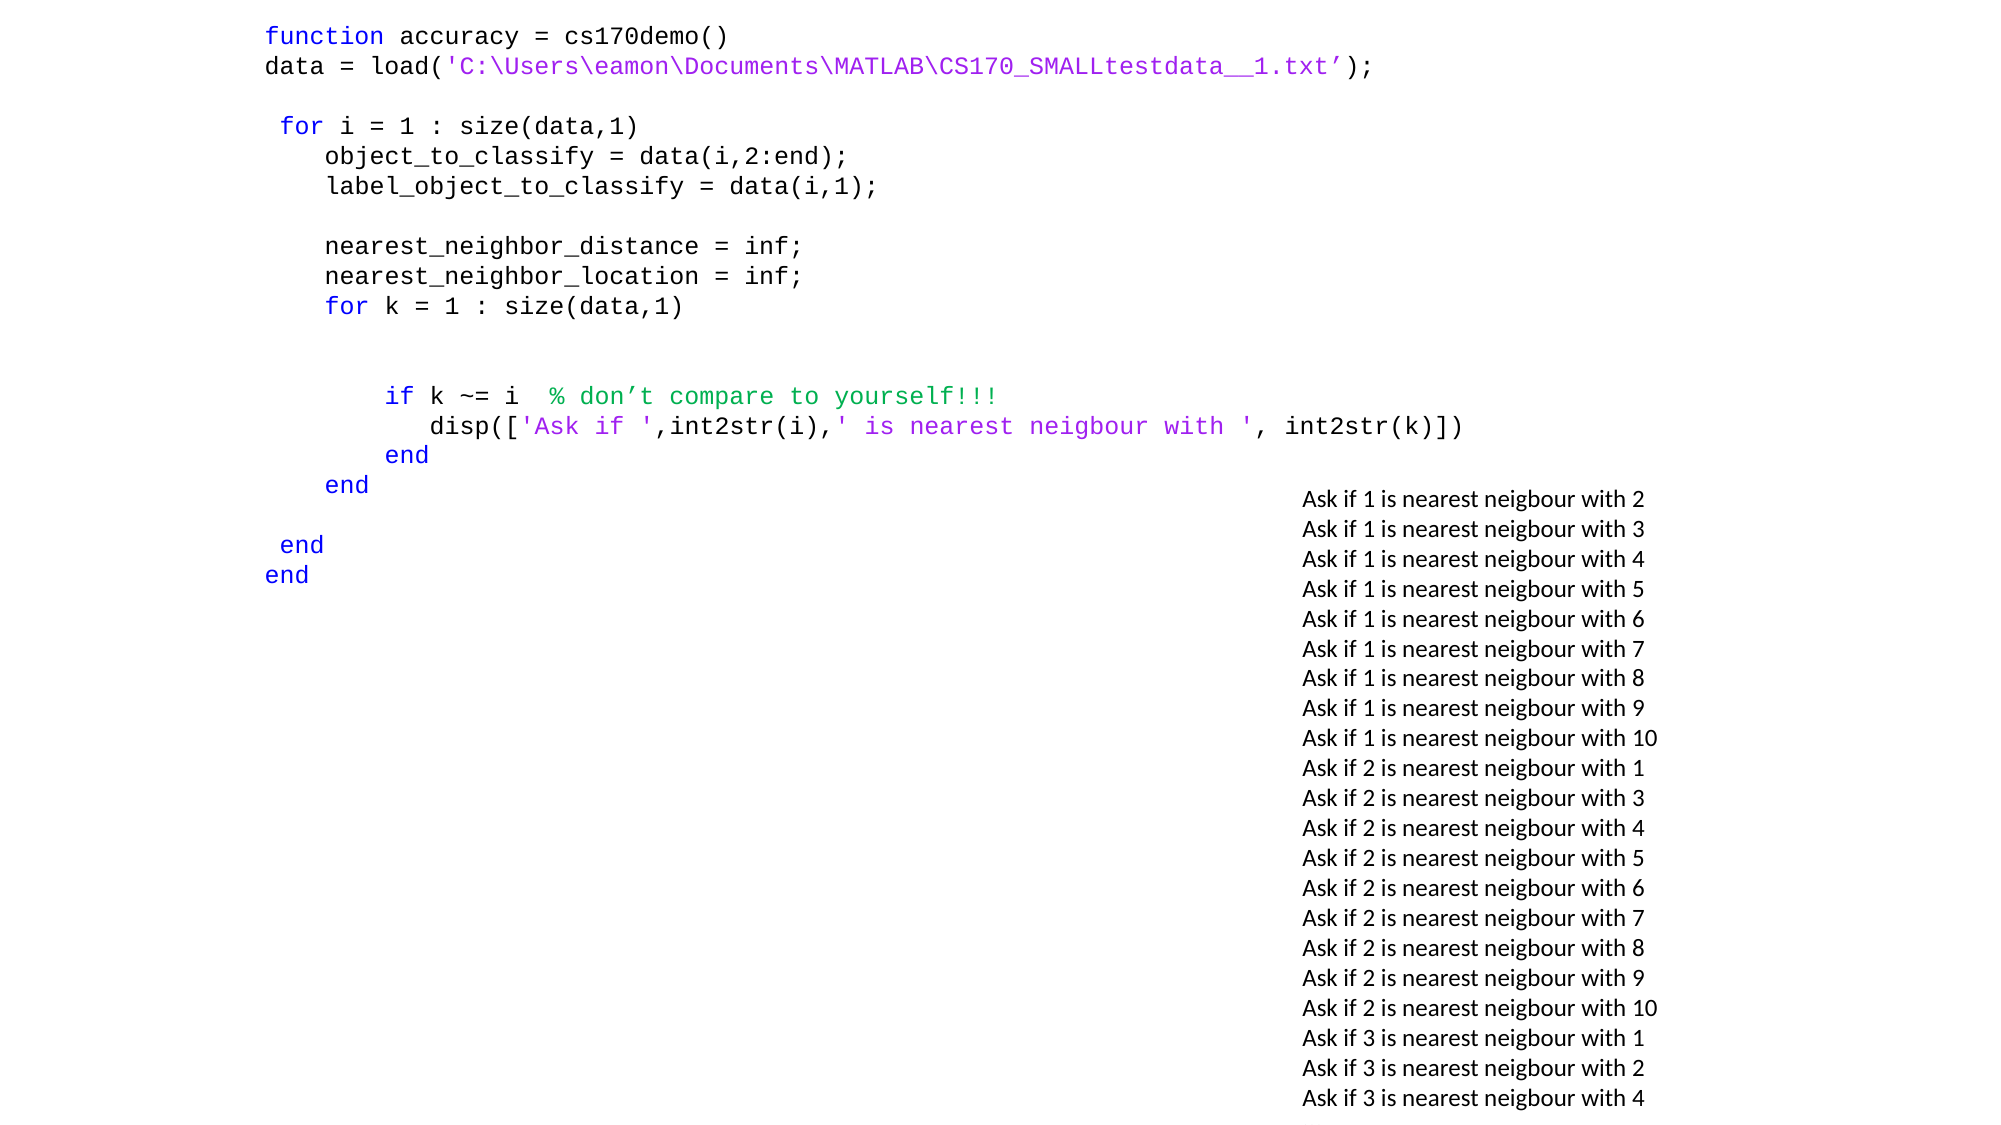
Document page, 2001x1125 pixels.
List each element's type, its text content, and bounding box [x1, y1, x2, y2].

text_box Ask if 1 is nearest neigbour with 2 Ask if 1 is nearest neigbour with 3 Ask if 1 is nearest neigbour with 4 Ask if 1 is nearest neigbour with 5 Ask if 1 is nearest neigbour with 6 Ask if 1 is nearest neigbour with 7 Ask if 1 is nearest neigbour with 8 Ask if 1 is nearest neigbour with 9 Ask if 1 is nearest neigbour with 10 Ask if 2 is nearest neigbour with 1 Ask if 2 is nearest neigbour with 3 Ask if 2 is nearest neigbour with 4 Ask if 2 is nearest neigbour with 5 Ask if 2 is nearest neigbour with 6 Ask if 2 is nearest neigbour with 7 Ask if 2 is nearest neigbour with 8 Ask if 2 is nearest neigbour with 9 Ask if 2 is nearest neigbour with 10 Ask if 3 is nearest neigbour with 1 Ask if 3 is nearest neigbour with 2 Ask if 3 is nearest neigbour with 4 ::: [1287, 474, 1725, 1125]
text_box function accuracy = cs170demo() data = load('C:\Users\eamon\Documents\MATLAB\CS170_SMALLtestdata__1.txt’); for i = 1 : size(data,1) object_to_classify = data(i,2:end); label_object_to_classify = data(i,1); nearest_neighbor_distance = inf; nearest_neighbor_location = inf; for k = 1 : size(data,1) if k ~= i % don’t compare to yourself!!! disp(['Ask if ',int2str(i),' is nearest neigbour with ', int2str(k)]) end end end end [249, 12, 1738, 597]
